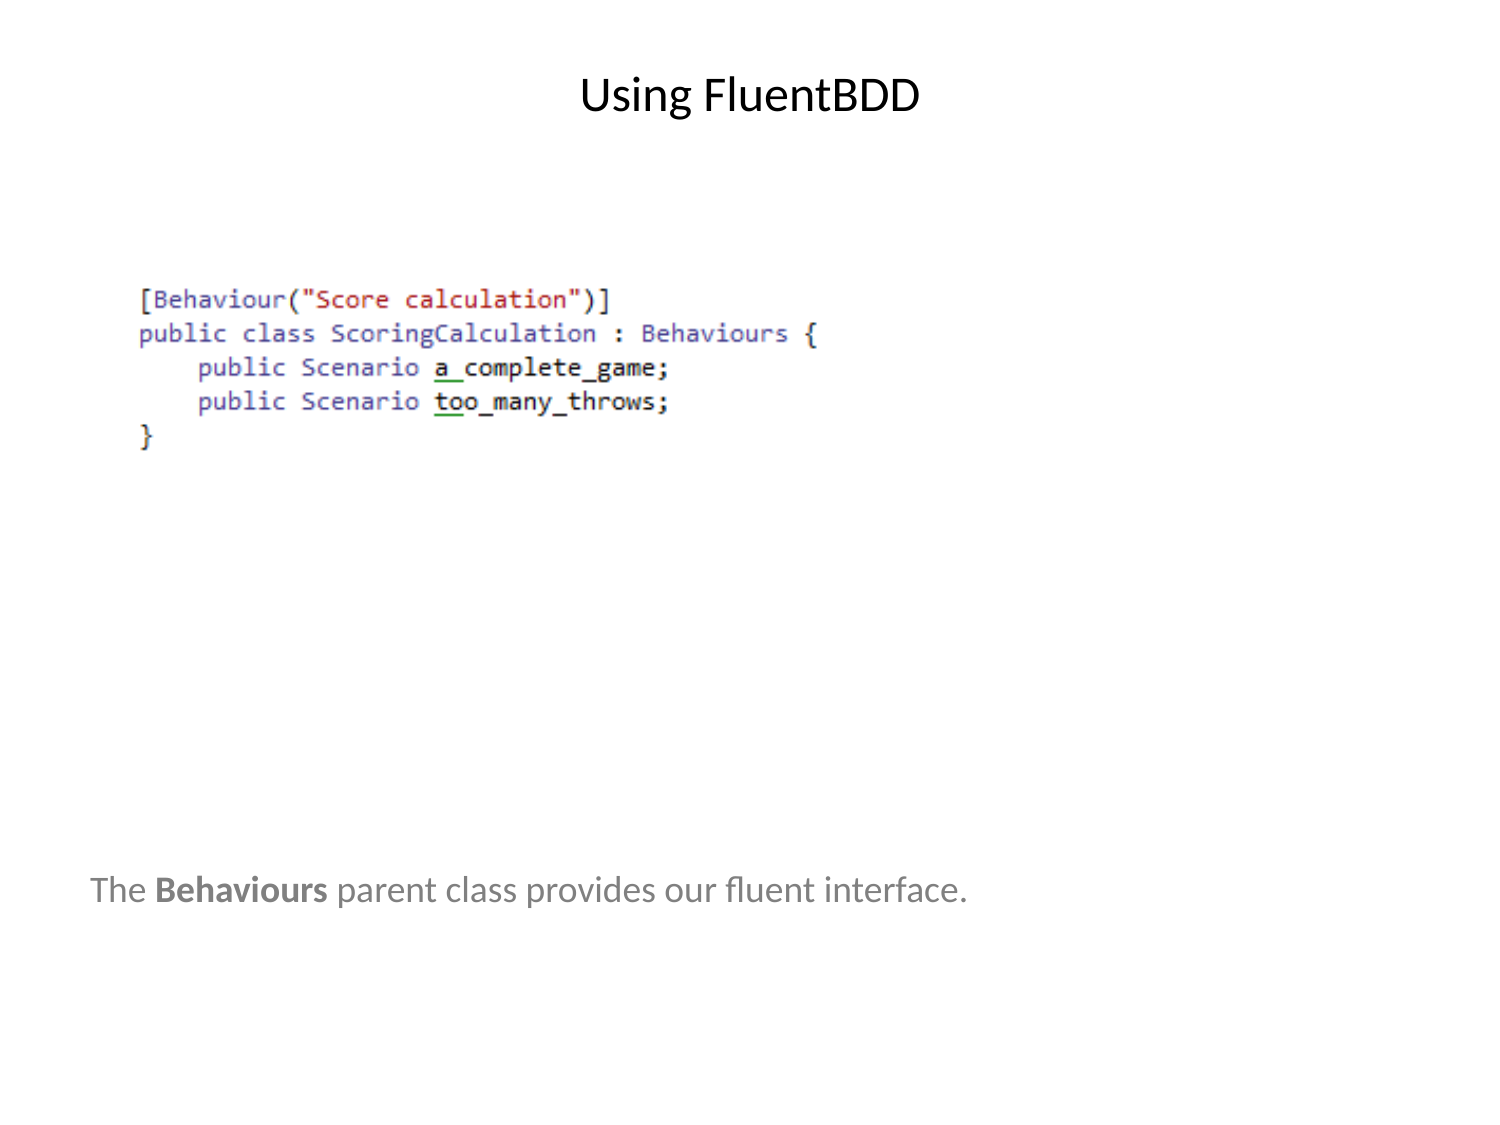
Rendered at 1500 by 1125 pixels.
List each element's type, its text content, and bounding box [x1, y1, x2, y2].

list The Behaviours parent class provides our fluent interface. [75, 857, 1425, 1059]
title Using FluentBDD [75, 45, 1425, 138]
picture [136, 283, 838, 460]
